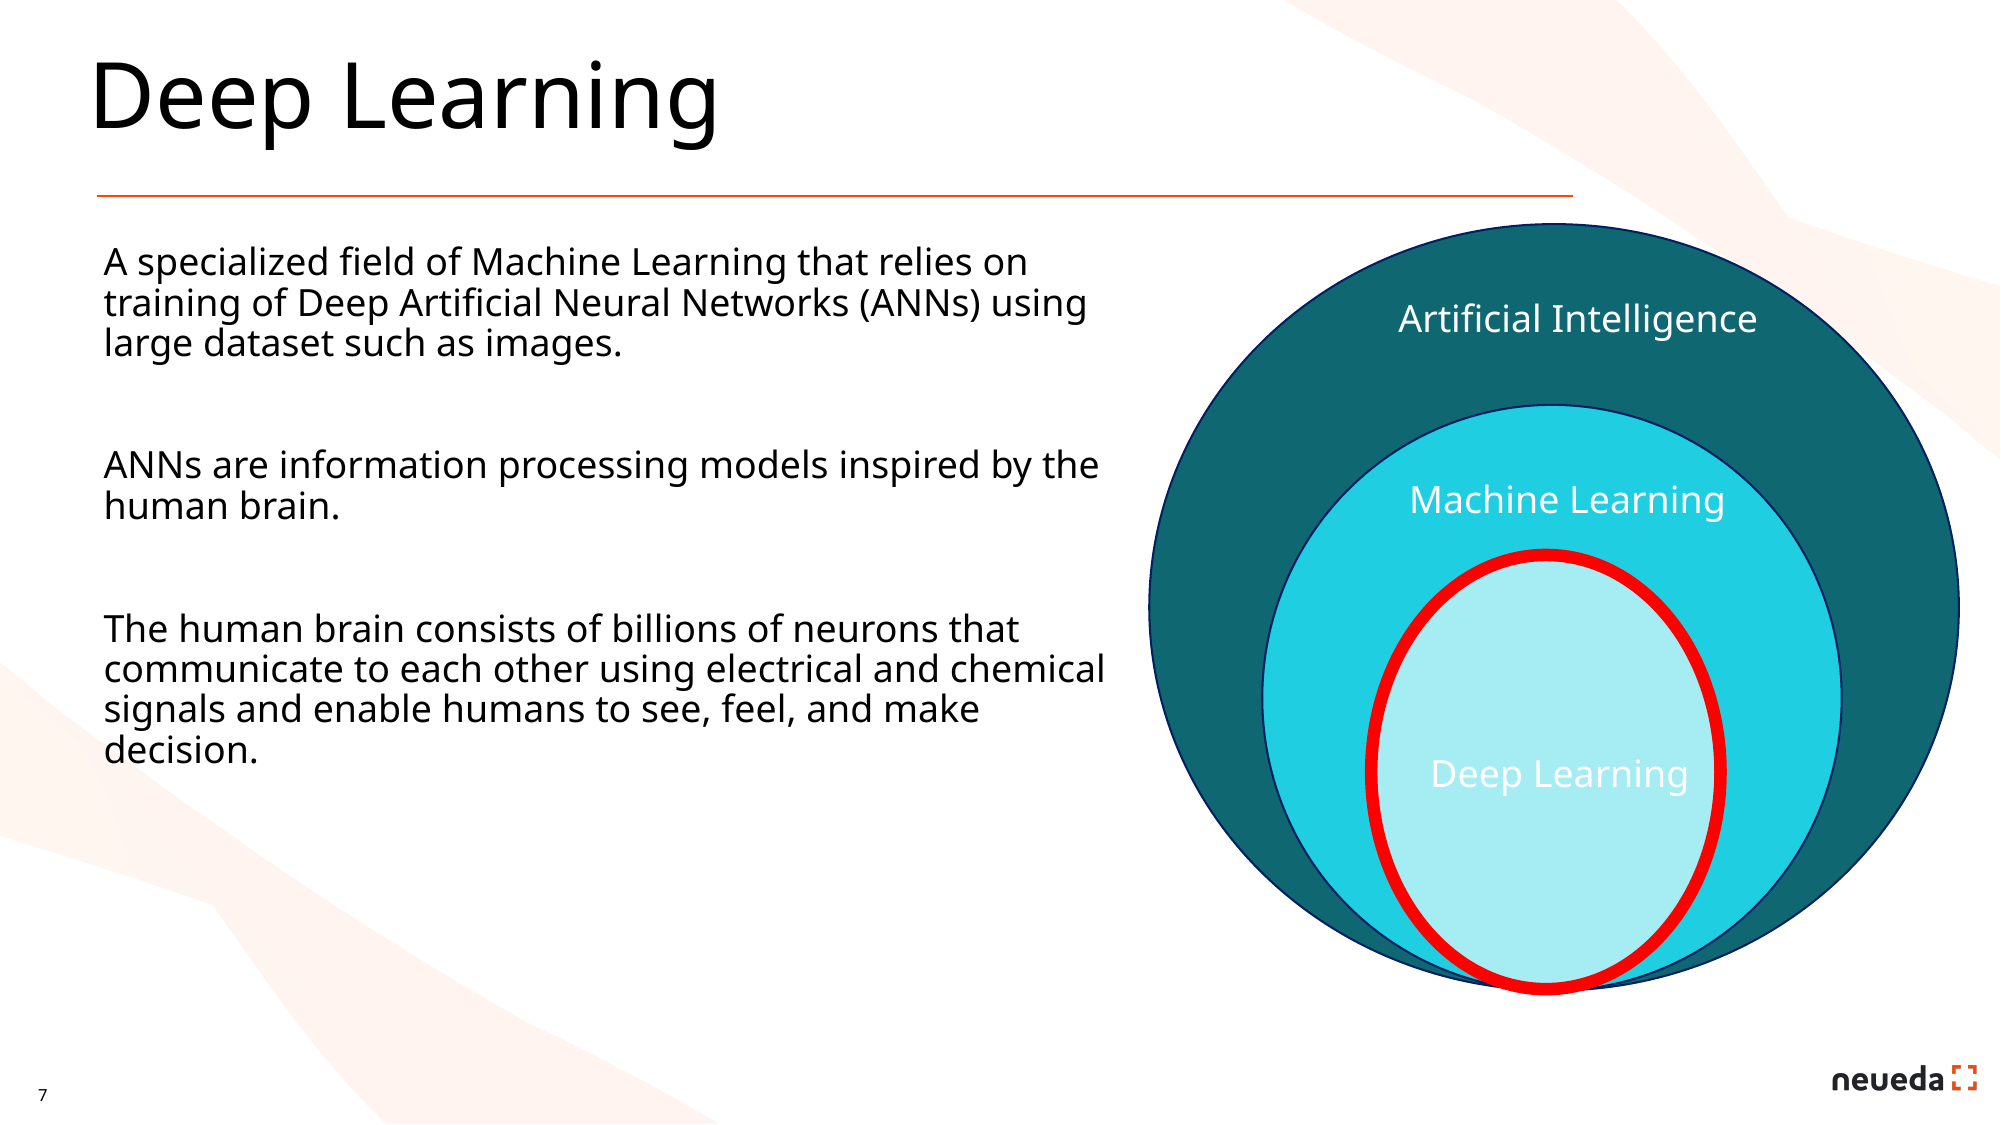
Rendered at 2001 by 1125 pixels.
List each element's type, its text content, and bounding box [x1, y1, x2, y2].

text_box [1261, 403, 1843, 992]
text_box [1148, 223, 1960, 990]
text_box Machine Learning [1394, 468, 1741, 529]
text_box [1370, 553, 1722, 991]
title Deep Learning [88, 17, 1912, 160]
text_box Deep Learning [1415, 742, 1705, 803]
text_box Artificial Intelligence [1383, 287, 1774, 348]
picture [1832, 1065, 1977, 1091]
list A specialized field of Machine Learning that relies on training of Deep Artificial Neural Networks (ANNs) using large dataset such as images. ANNs are information processing models inspired by the human brain. The human brain consists of billions of neurons that communicate to each other using electrical and chemical signals and enable humans to see, feel, and make decision. [88, 235, 1142, 991]
